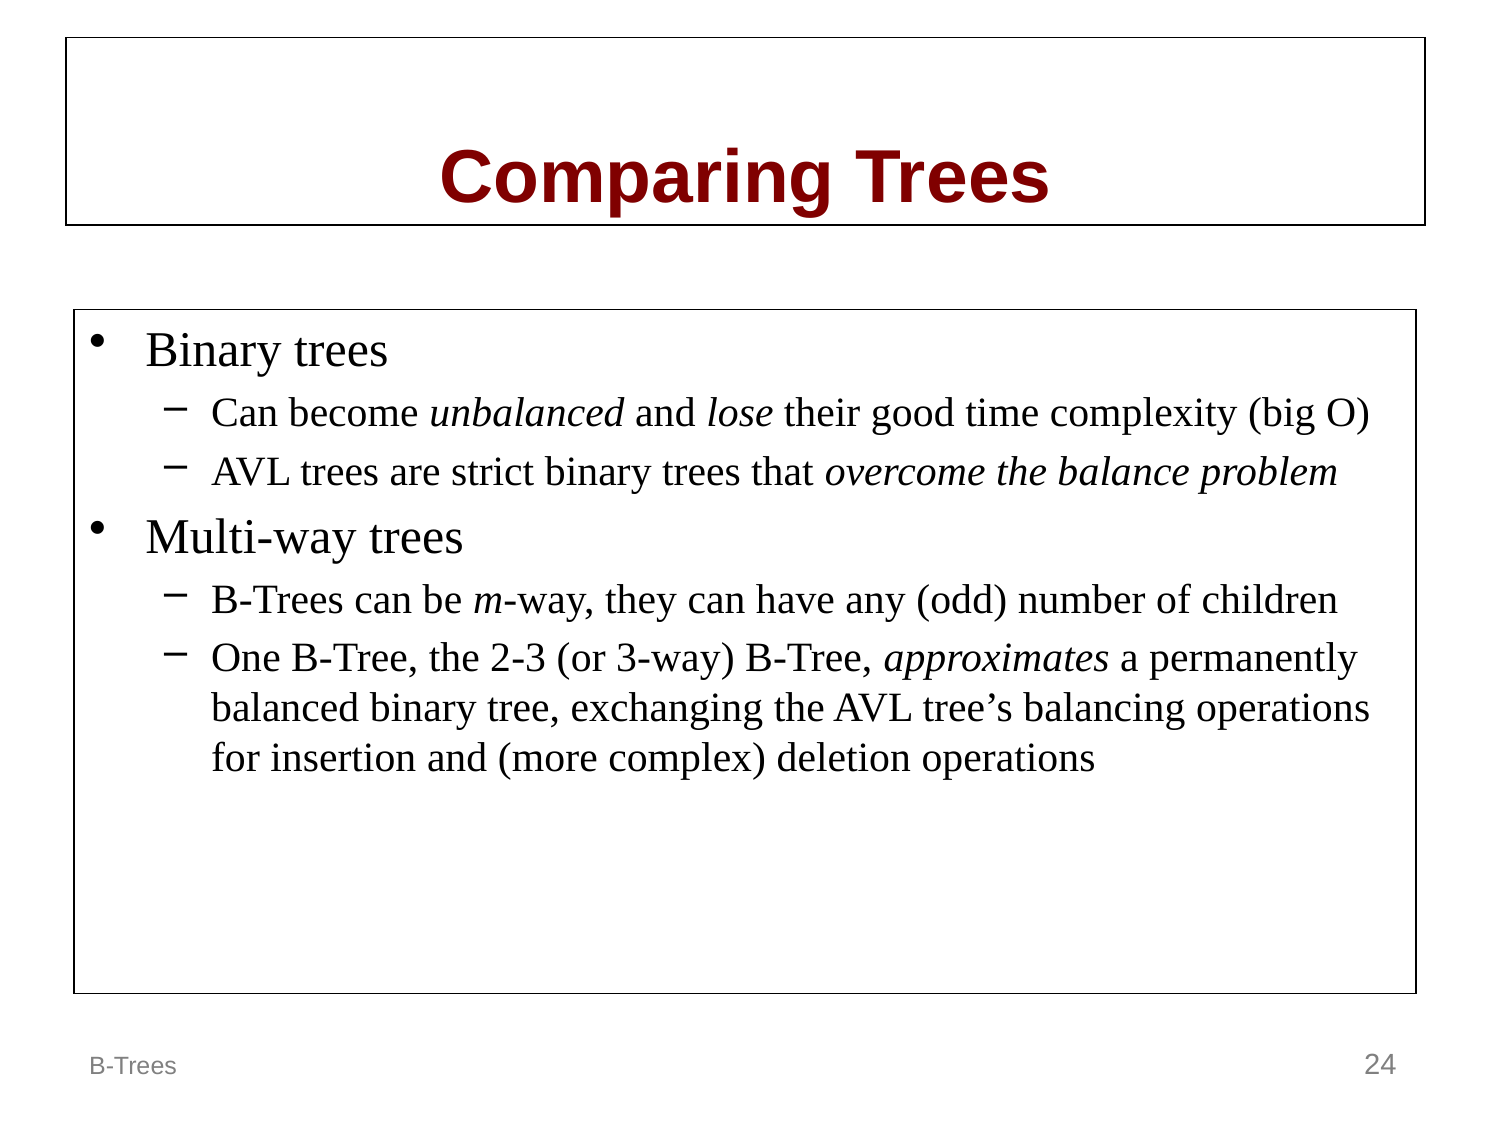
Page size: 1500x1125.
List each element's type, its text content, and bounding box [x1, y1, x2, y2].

list Binary trees Can become unbalanced and lose their good time complexity (big O) AVL trees are strict binary trees that overcome the balance problem Multi-way trees B-Trees can be m-way, they can have any (odd) number of children One B-Tree, the 2-3 (or 3-way) B-Tree, approximates a permanently balanced binary tree, exchanging the AVL tree’s balancing operations for insertion and (more complex) deletion operations [73, 309, 1417, 994]
footer B-Trees [74, 1012, 525, 1088]
title Comparing Trees [65, 37, 1426, 226]
slide_number 24 [1099, 1012, 1412, 1088]
